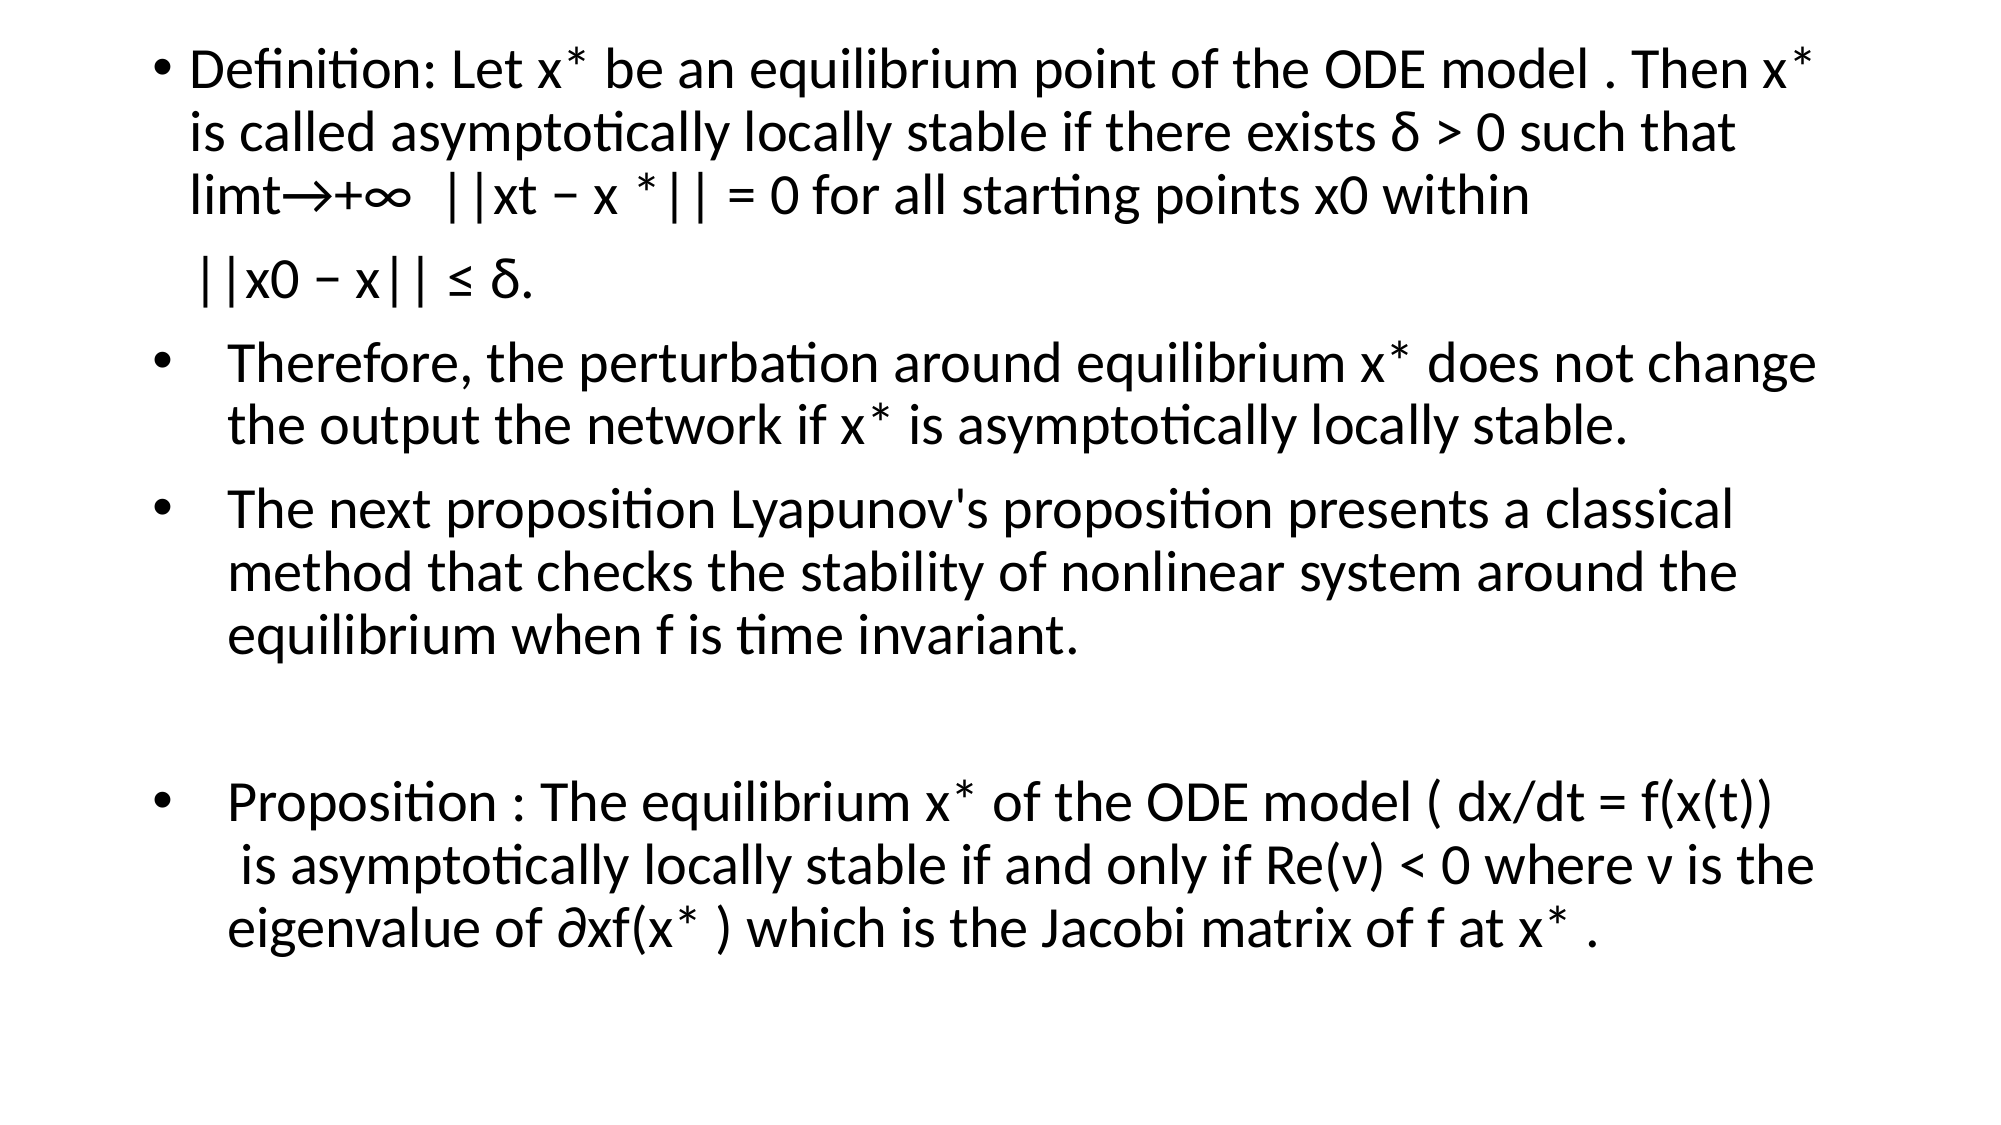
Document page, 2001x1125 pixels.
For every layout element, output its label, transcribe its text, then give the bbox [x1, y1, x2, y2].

list Definition: Let x* be an equilibrium point of the ODE model . Then x* is called asymptotically locally stable if there exists δ > 0 such that limt→+∞ ||xt − x *|| = 0 for all starting points x0 within ||x0 − x|| ≤ δ. Therefore, the perturbation around equilibrium x* does not change the output the network if x* is asymptotically locally stable. The next proposition Lyapunov's proposition presents a classical method that checks the stability of nonlinear system around the equilibrium when f is time invariant. Proposition : The equilibrium x* of the ODE model ( dx/dt = f(x(t)) is asymptotically locally stable if and only if Re(ν) < 0 where ν is the eigenvalue of ∂xf(x* ) which is the Jacobi matrix of f at x* . [137, 31, 1863, 1066]
